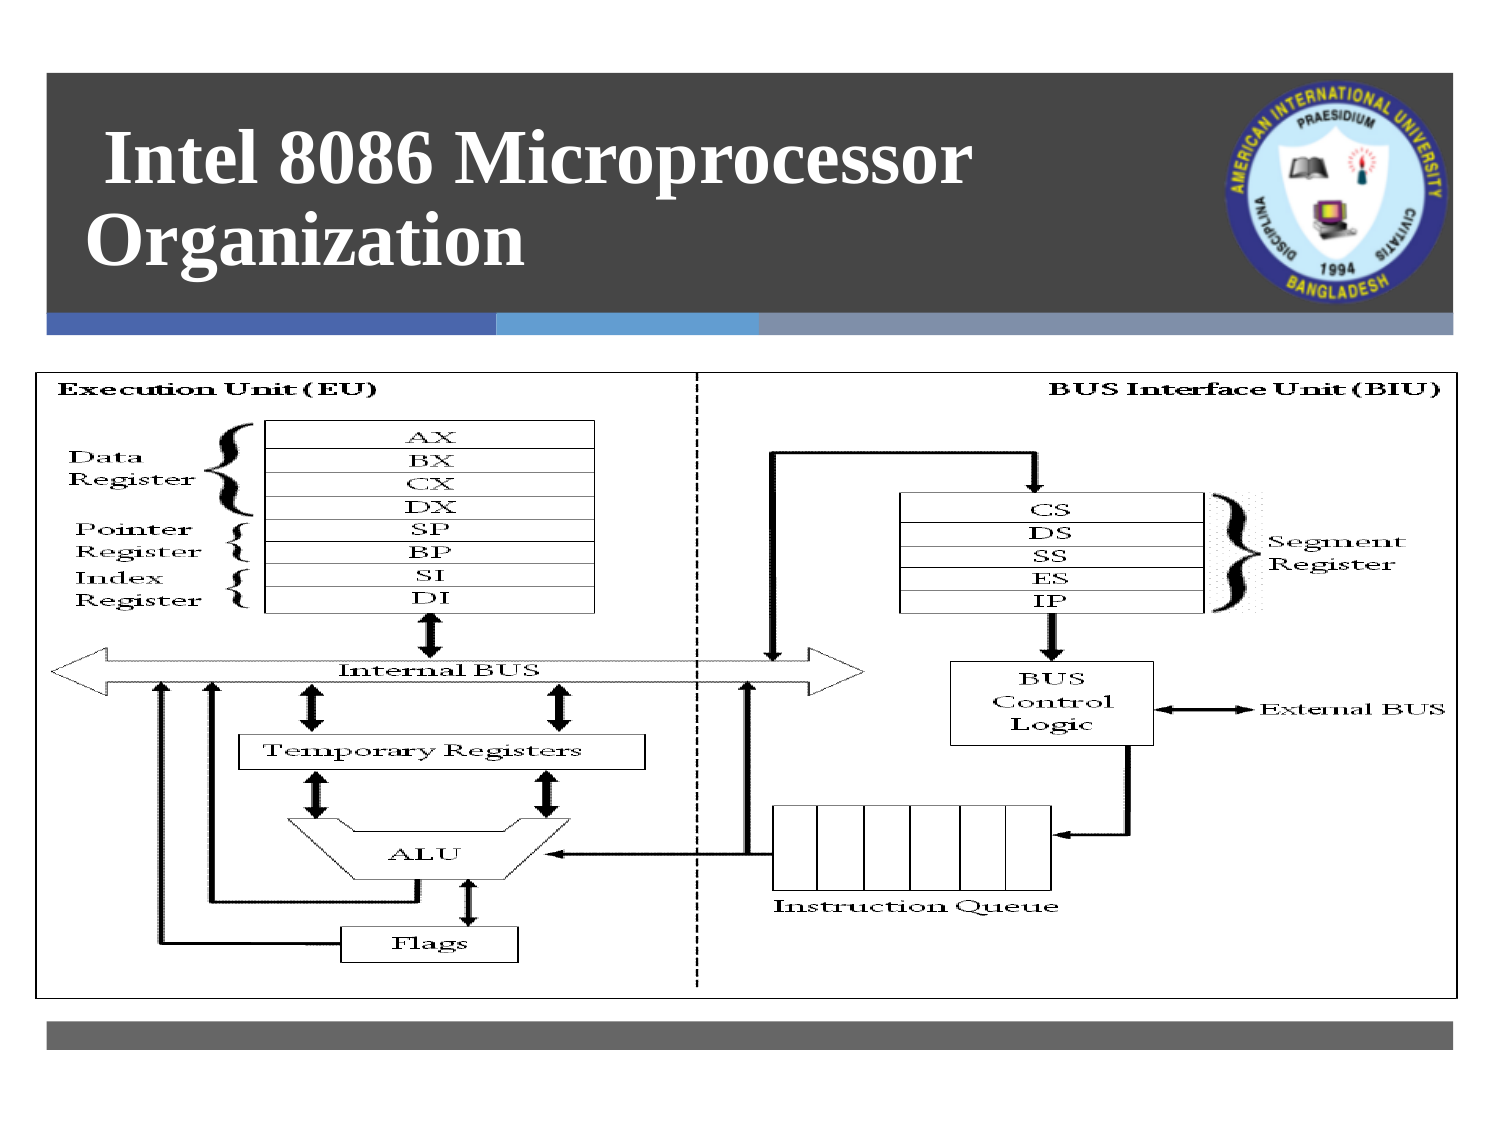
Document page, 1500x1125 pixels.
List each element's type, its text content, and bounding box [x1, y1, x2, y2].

picture [33, 372, 1460, 1001]
title Intel 8086 Microprocessor Organization [69, 110, 1255, 289]
picture [1220, 75, 1454, 310]
